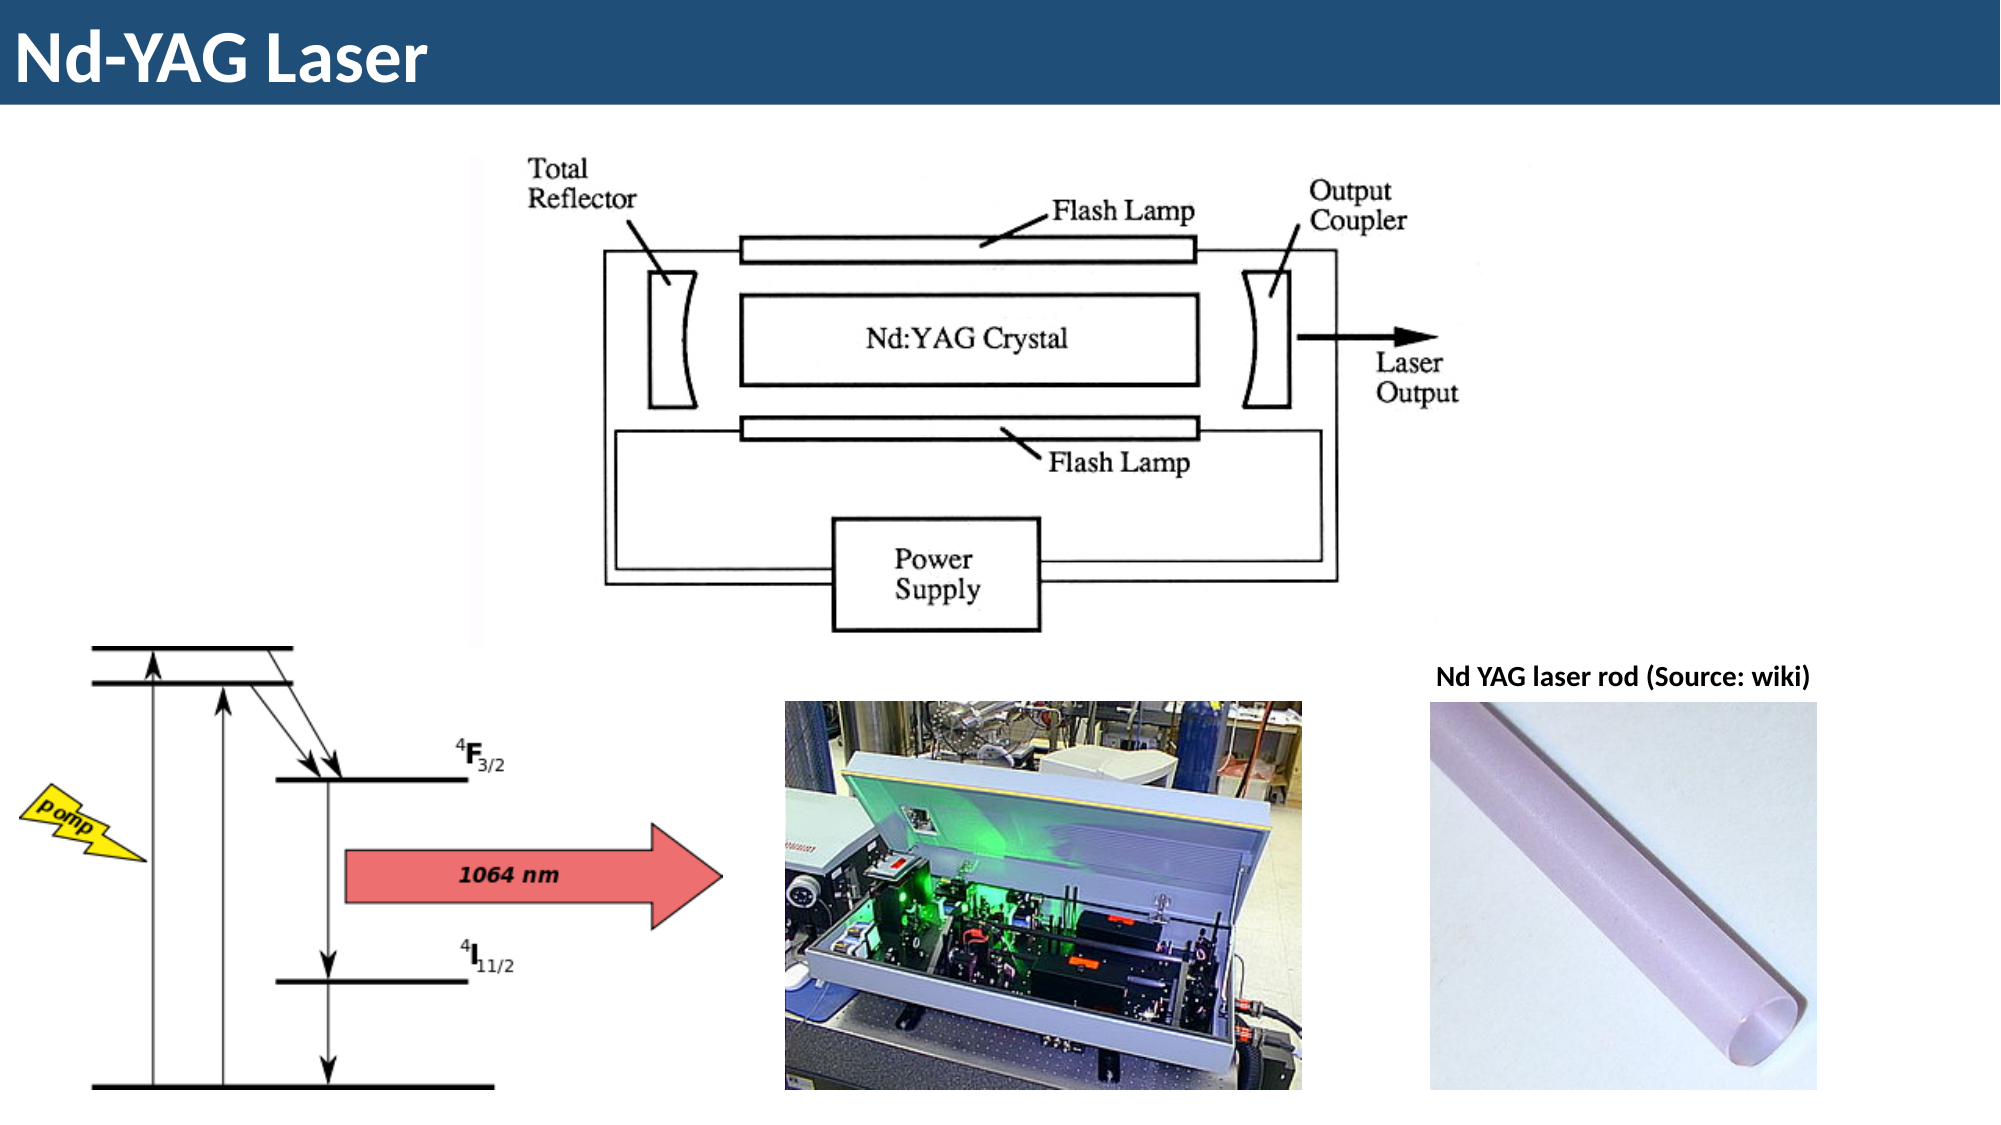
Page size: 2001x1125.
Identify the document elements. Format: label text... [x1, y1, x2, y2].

text_box Nd-YAG Laser [0, 0, 2000, 105]
text_box Nd YAG laser rod (Source: wiki) [1421, 649, 1826, 700]
picture [785, 701, 1302, 1090]
picture [19, 150, 1531, 1090]
picture [1430, 702, 1817, 1090]
